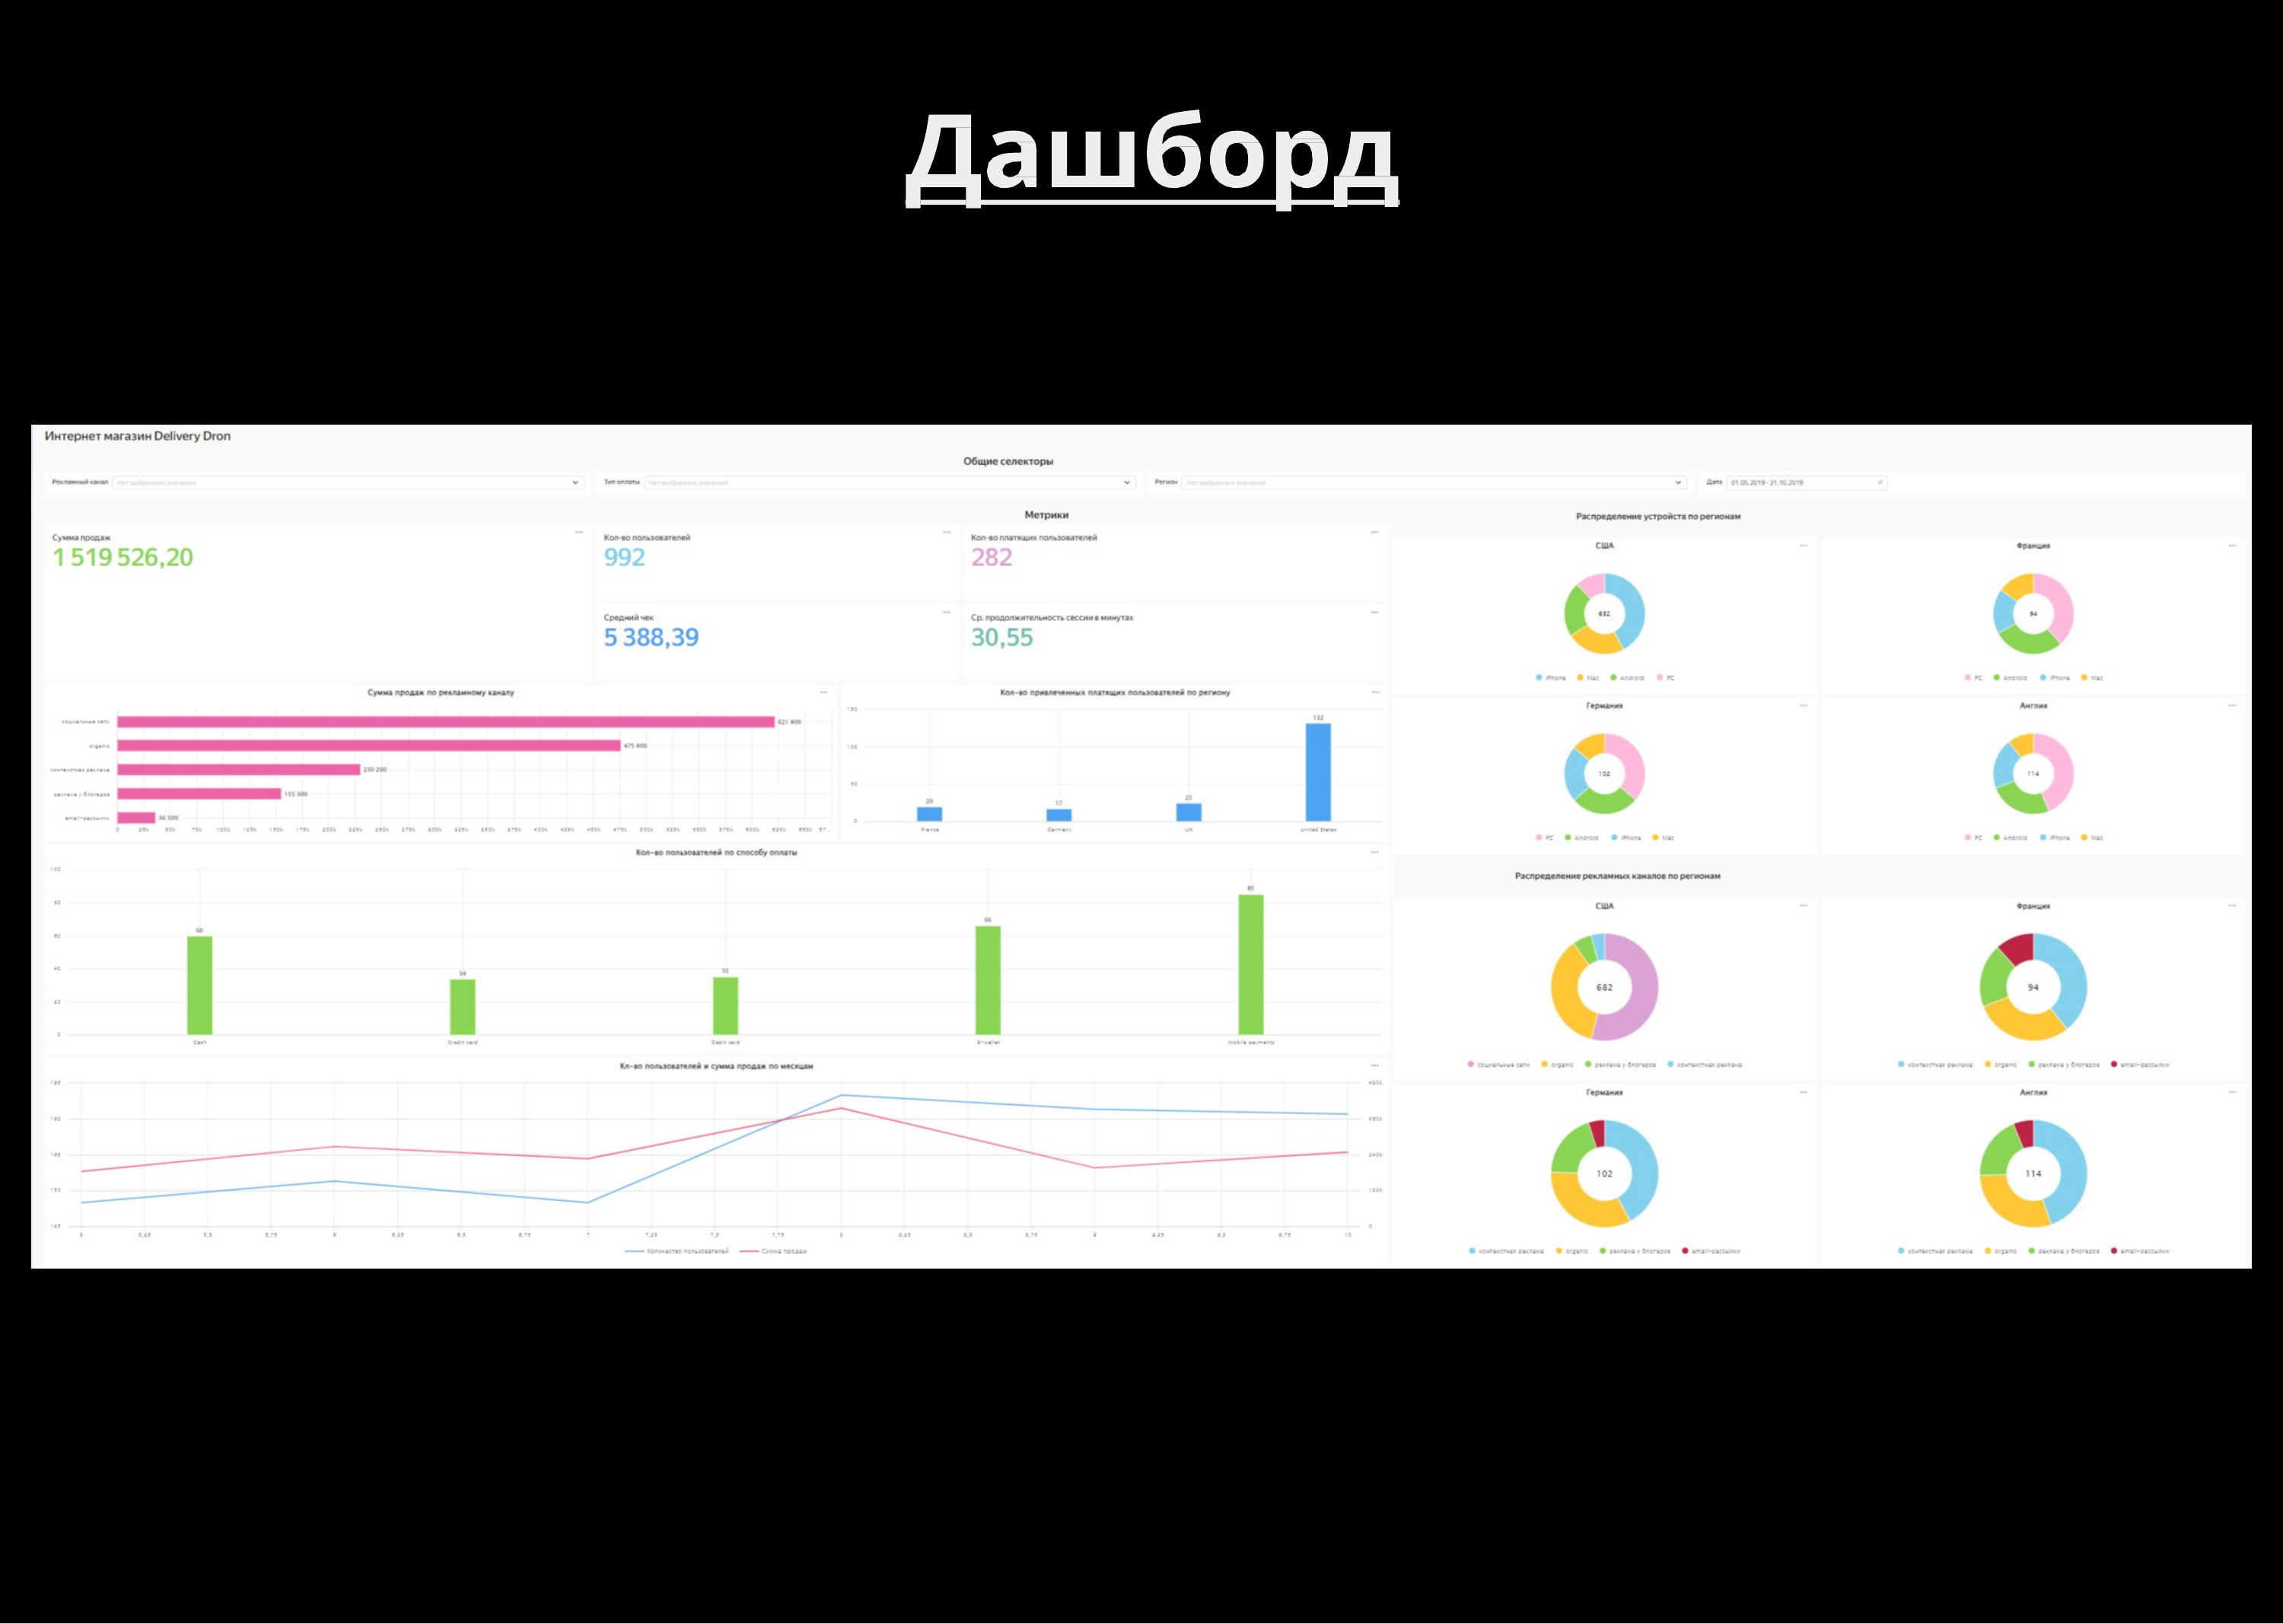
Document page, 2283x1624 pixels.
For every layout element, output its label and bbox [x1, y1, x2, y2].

picture [31, 424, 2252, 1269]
text_box [1147, 109, 1201, 189]
text_box [905, 114, 1400, 212]
